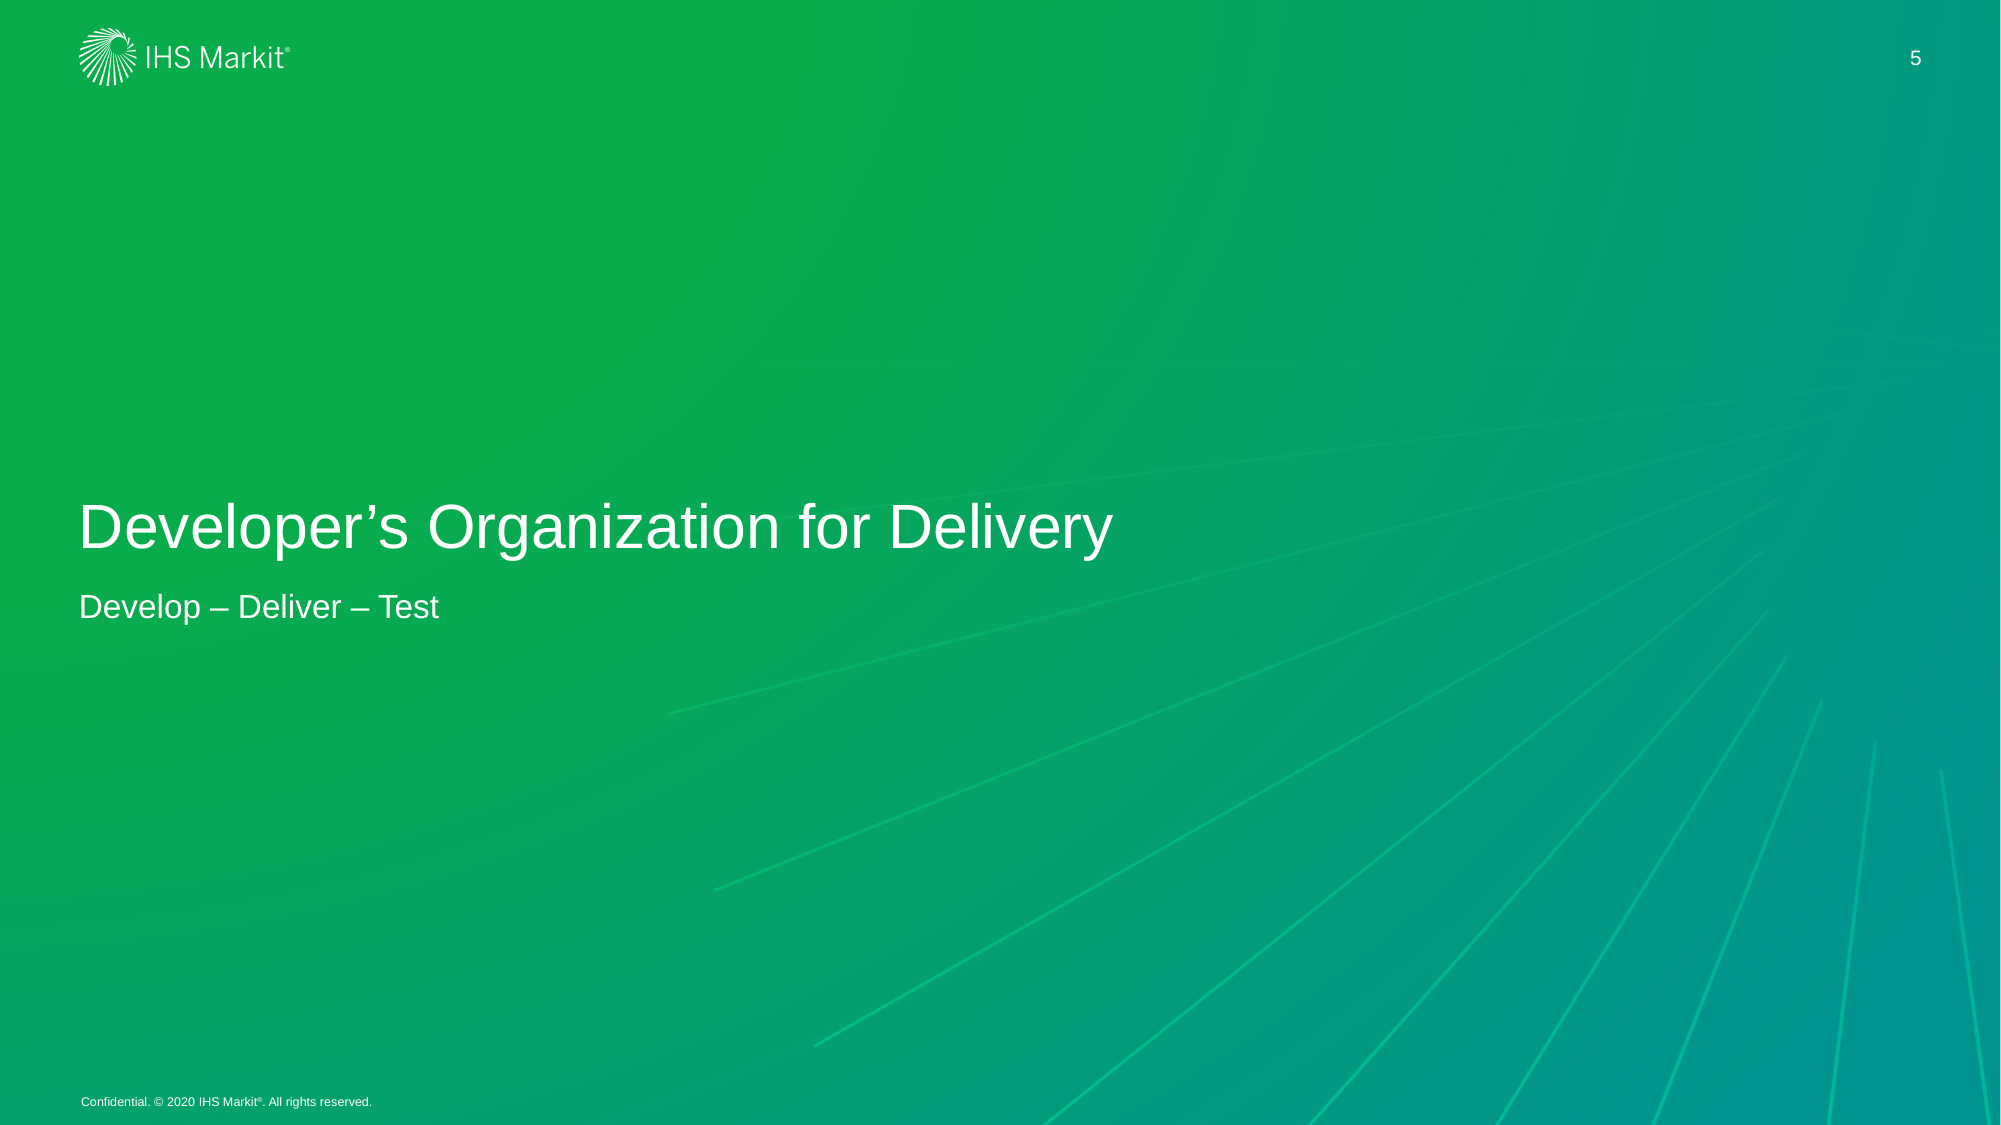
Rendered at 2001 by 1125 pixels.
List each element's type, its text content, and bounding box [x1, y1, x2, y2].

list Develop – Deliver – Test [78, 585, 1386, 627]
title Developer’s Organization for Delivery [78, 485, 1386, 562]
picture [0, 0, 2001, 1125]
slide_number 5 [1831, 44, 1922, 70]
